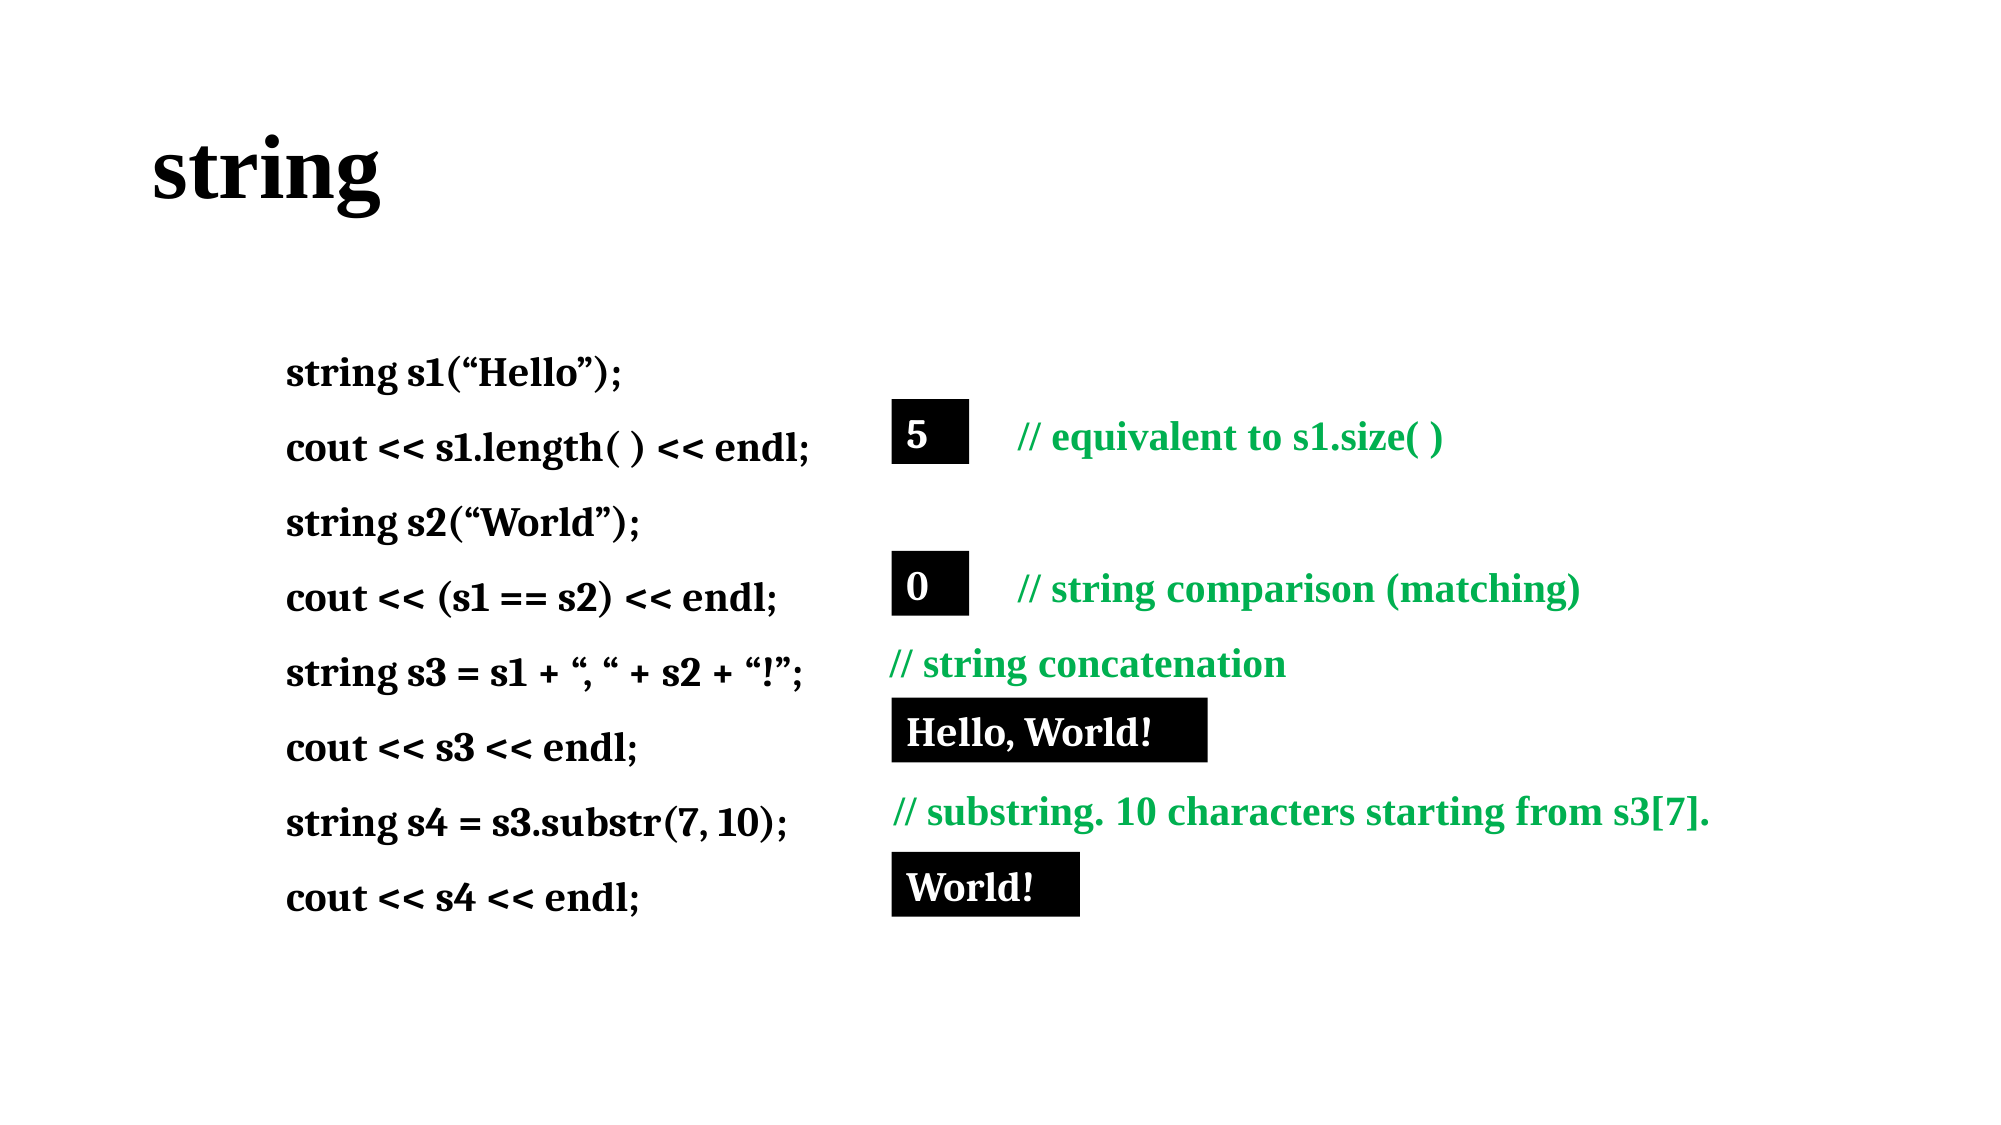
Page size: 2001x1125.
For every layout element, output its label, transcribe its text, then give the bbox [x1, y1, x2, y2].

text_box string s1(“Hello”); cout << s1.length( ) << endl; string s2(“World”); cout << (s1 == s2) << endl; string s3 = s1 + “, “ + s2 + “!”; cout << s3 << endl; string s4 = s3.substr(7, 10); cout << s4 << endl; [271, 312, 1651, 928]
text_box Hello, World! [891, 697, 1208, 763]
text_box // equivalent to s1.size( ) [1003, 401, 1506, 467]
text_box 5 [891, 399, 970, 464]
text_box // string concatenation [874, 628, 1377, 693]
title string [137, 59, 1863, 278]
text_box 0 [891, 550, 970, 616]
text_box // substring. 10 characters starting from s3[7]. [878, 775, 1752, 841]
text_box // string comparison (matching) [1003, 553, 1634, 618]
text_box World! [891, 851, 1080, 917]
